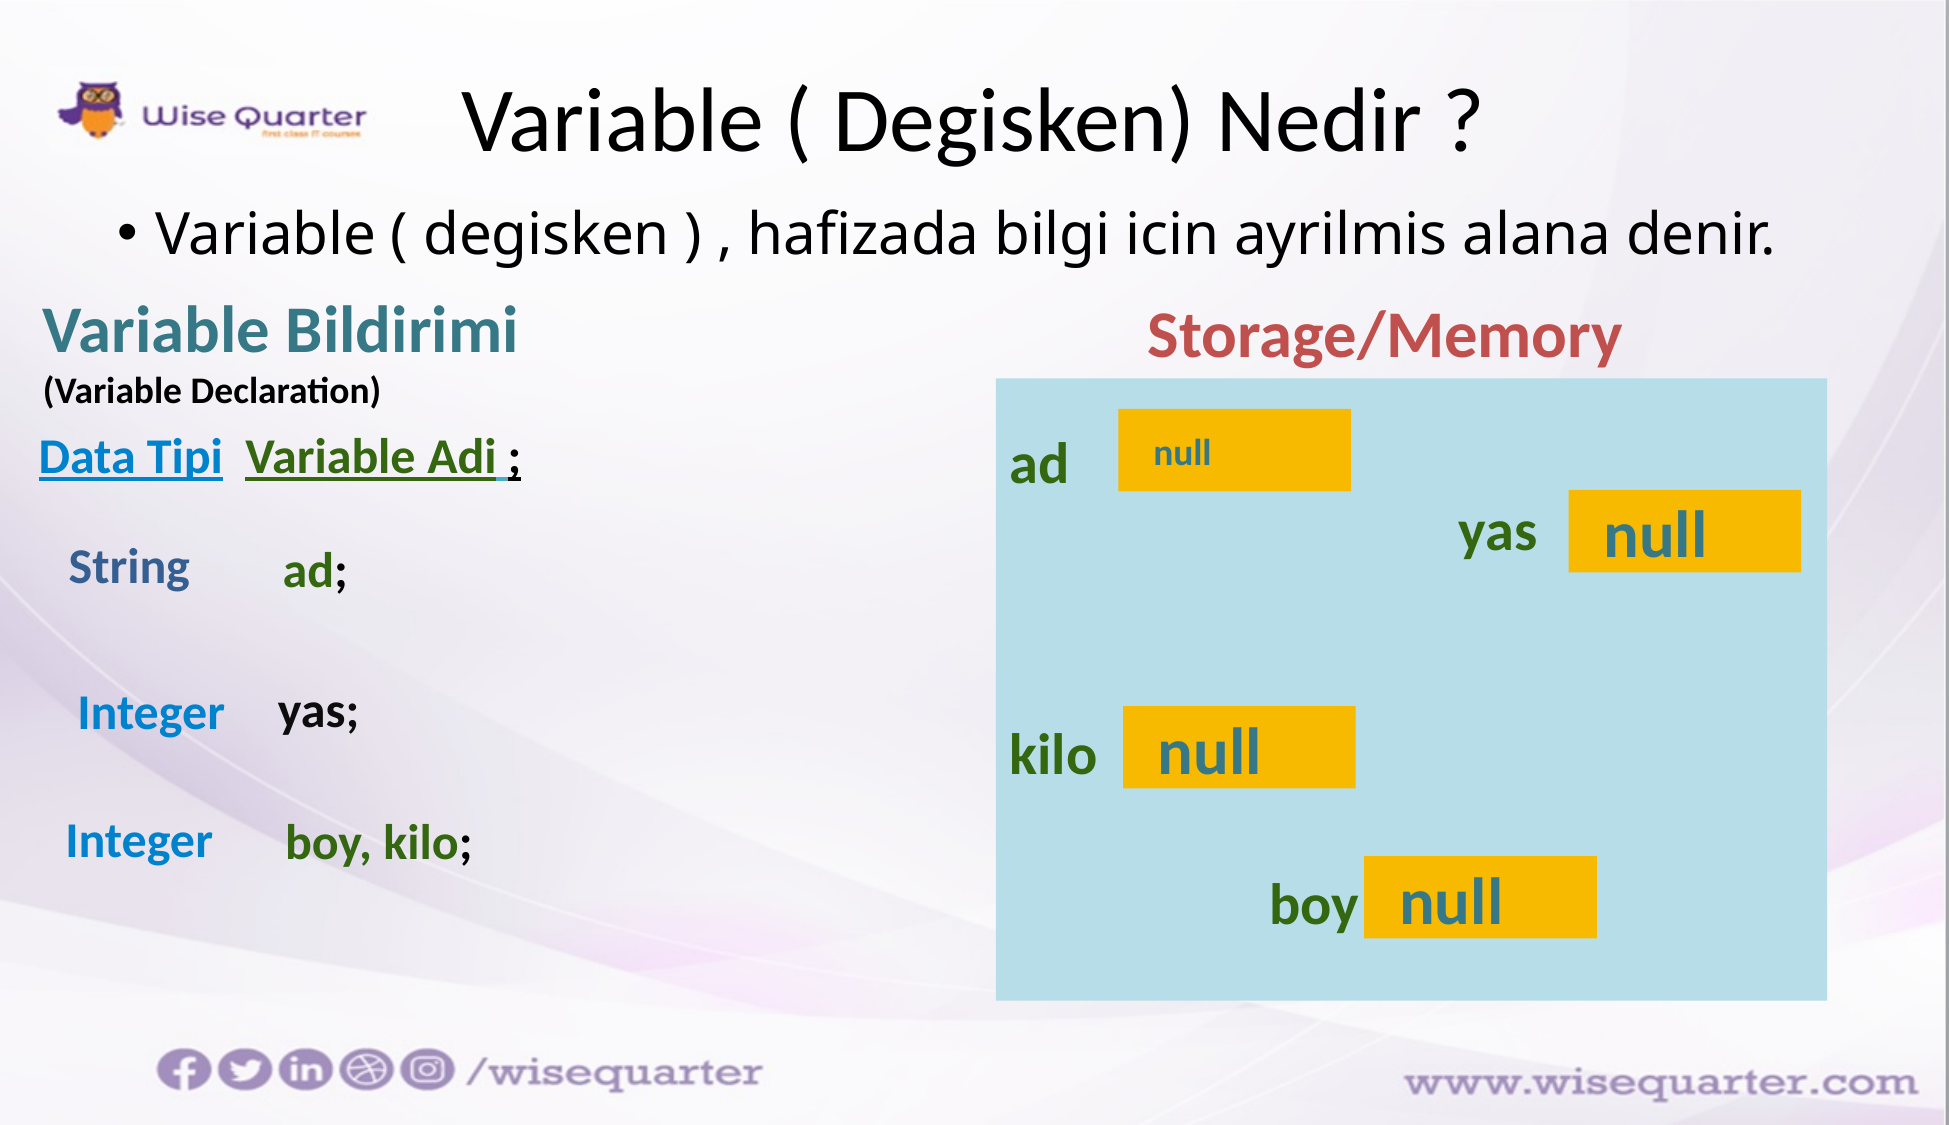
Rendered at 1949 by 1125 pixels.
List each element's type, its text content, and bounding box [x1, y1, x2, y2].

text_box Integer [53, 796, 226, 880]
text_box null [1591, 479, 1760, 583]
text_box Data Tipi Variable Adi ; [15, 412, 534, 496]
list Variable ( degisken ) , hafizada bilgi icin ayrilmis alana denir. [100, 196, 1825, 291]
text_box [995, 378, 1828, 1001]
text_box null [1141, 415, 1310, 485]
text_box [1556, 856, 1597, 939]
text_box Integer [65, 667, 260, 752]
text_box Variable Bildirimi (Variable Declaration) [31, 274, 532, 412]
text_box [1364, 856, 1387, 939]
text_box [1760, 489, 1802, 573]
text_box null [1387, 845, 1556, 950]
text_box ad; [270, 526, 360, 610]
text_box null [1146, 695, 1314, 799]
text_box Storage/Memory [1135, 278, 1636, 382]
text_box yas [1446, 480, 1591, 574]
text_box [1118, 408, 1352, 492]
text_box boy [1257, 854, 1387, 948]
text_box kilo [998, 704, 1146, 798]
picture [0, 0, 1949, 1125]
text_box yas; [266, 666, 372, 750]
title Variable ( Degisken) Nedir ? [97, 45, 1852, 185]
text_box boy, kilo; [273, 797, 585, 881]
text_box [1568, 489, 1591, 573]
text_box ad [998, 413, 1096, 507]
text_box [1314, 706, 1356, 789]
text_box String [56, 522, 202, 606]
